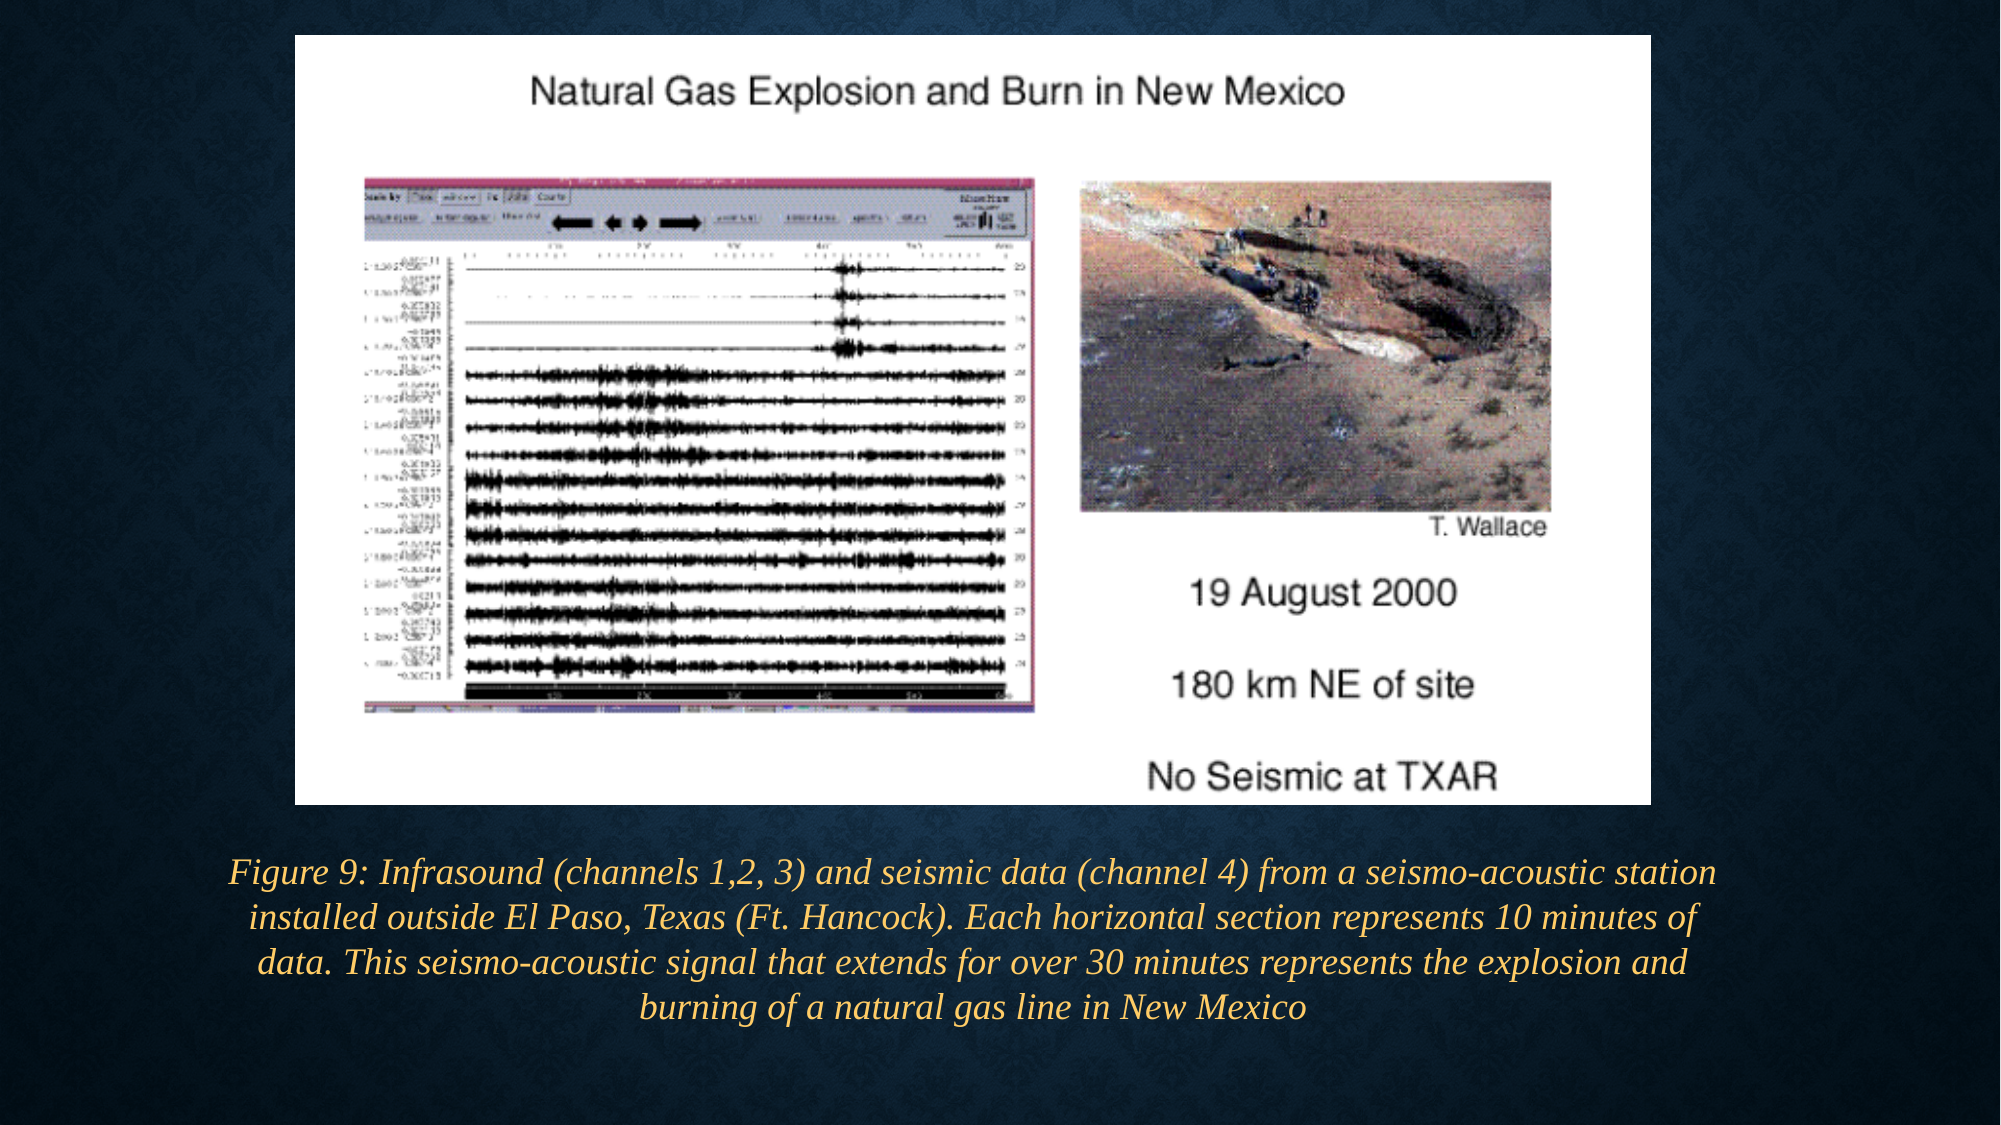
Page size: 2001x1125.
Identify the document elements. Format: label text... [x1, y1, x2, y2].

text_box Figure 9: Infrasound (channels 1,2, 3) and seismic data (channel 4) from a seismo-acoustic station installed outside El Paso, Texas (Ft. Hancock). Each horizontal section represents 10 minutes of data. This seismo-acoustic signal that extends for over 30 minutes represents the explosion and burning of a natural gas line in New Mexico [0, 840, 1964, 1035]
picture [295, 34, 1652, 805]
